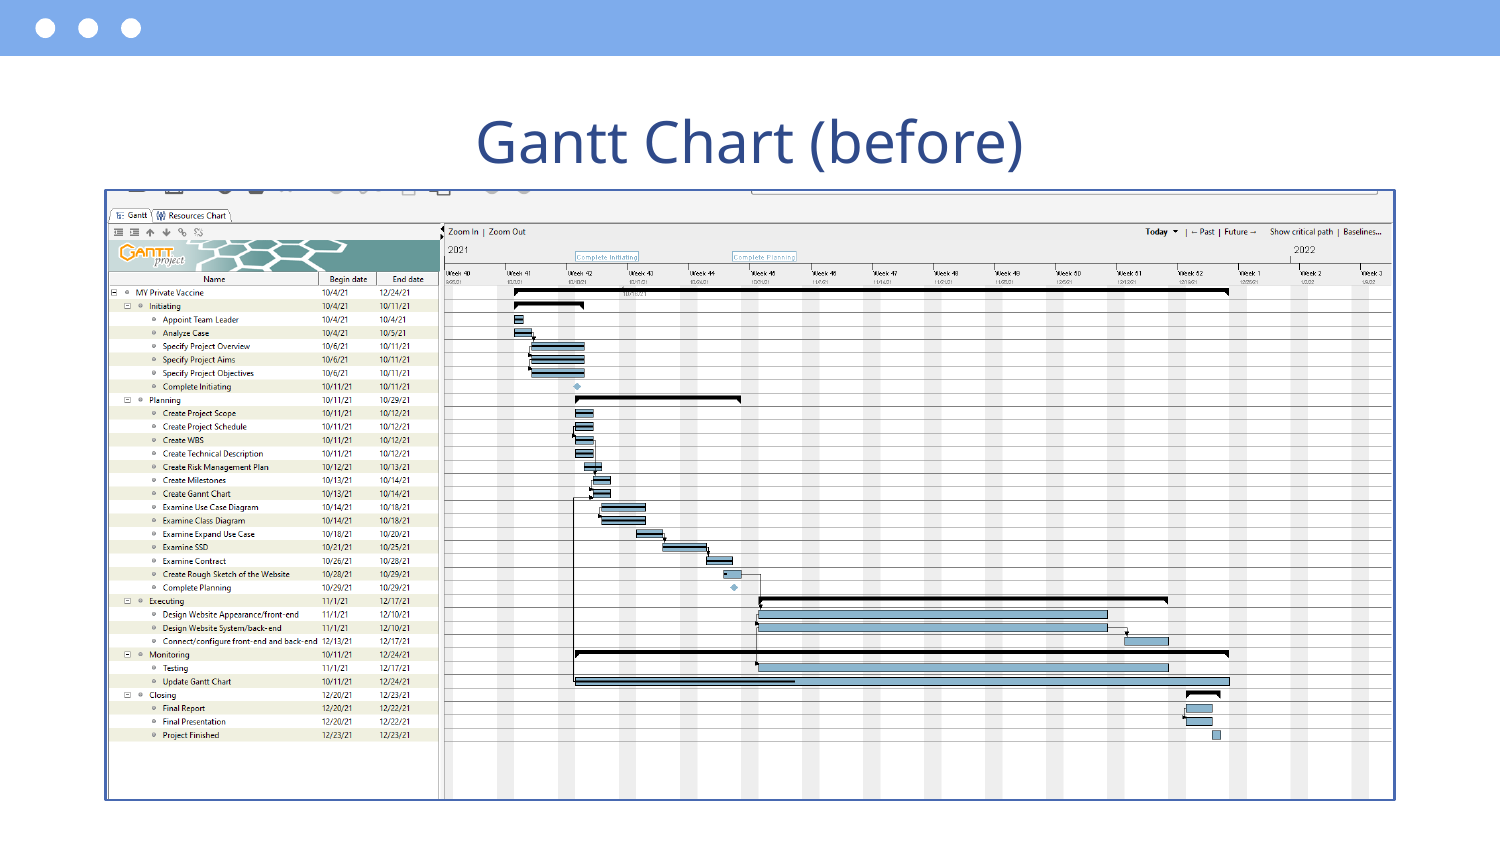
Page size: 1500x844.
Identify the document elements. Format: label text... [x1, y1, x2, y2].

title Gantt Chart (before) [117, 90, 1383, 167]
picture [106, 190, 1394, 800]
